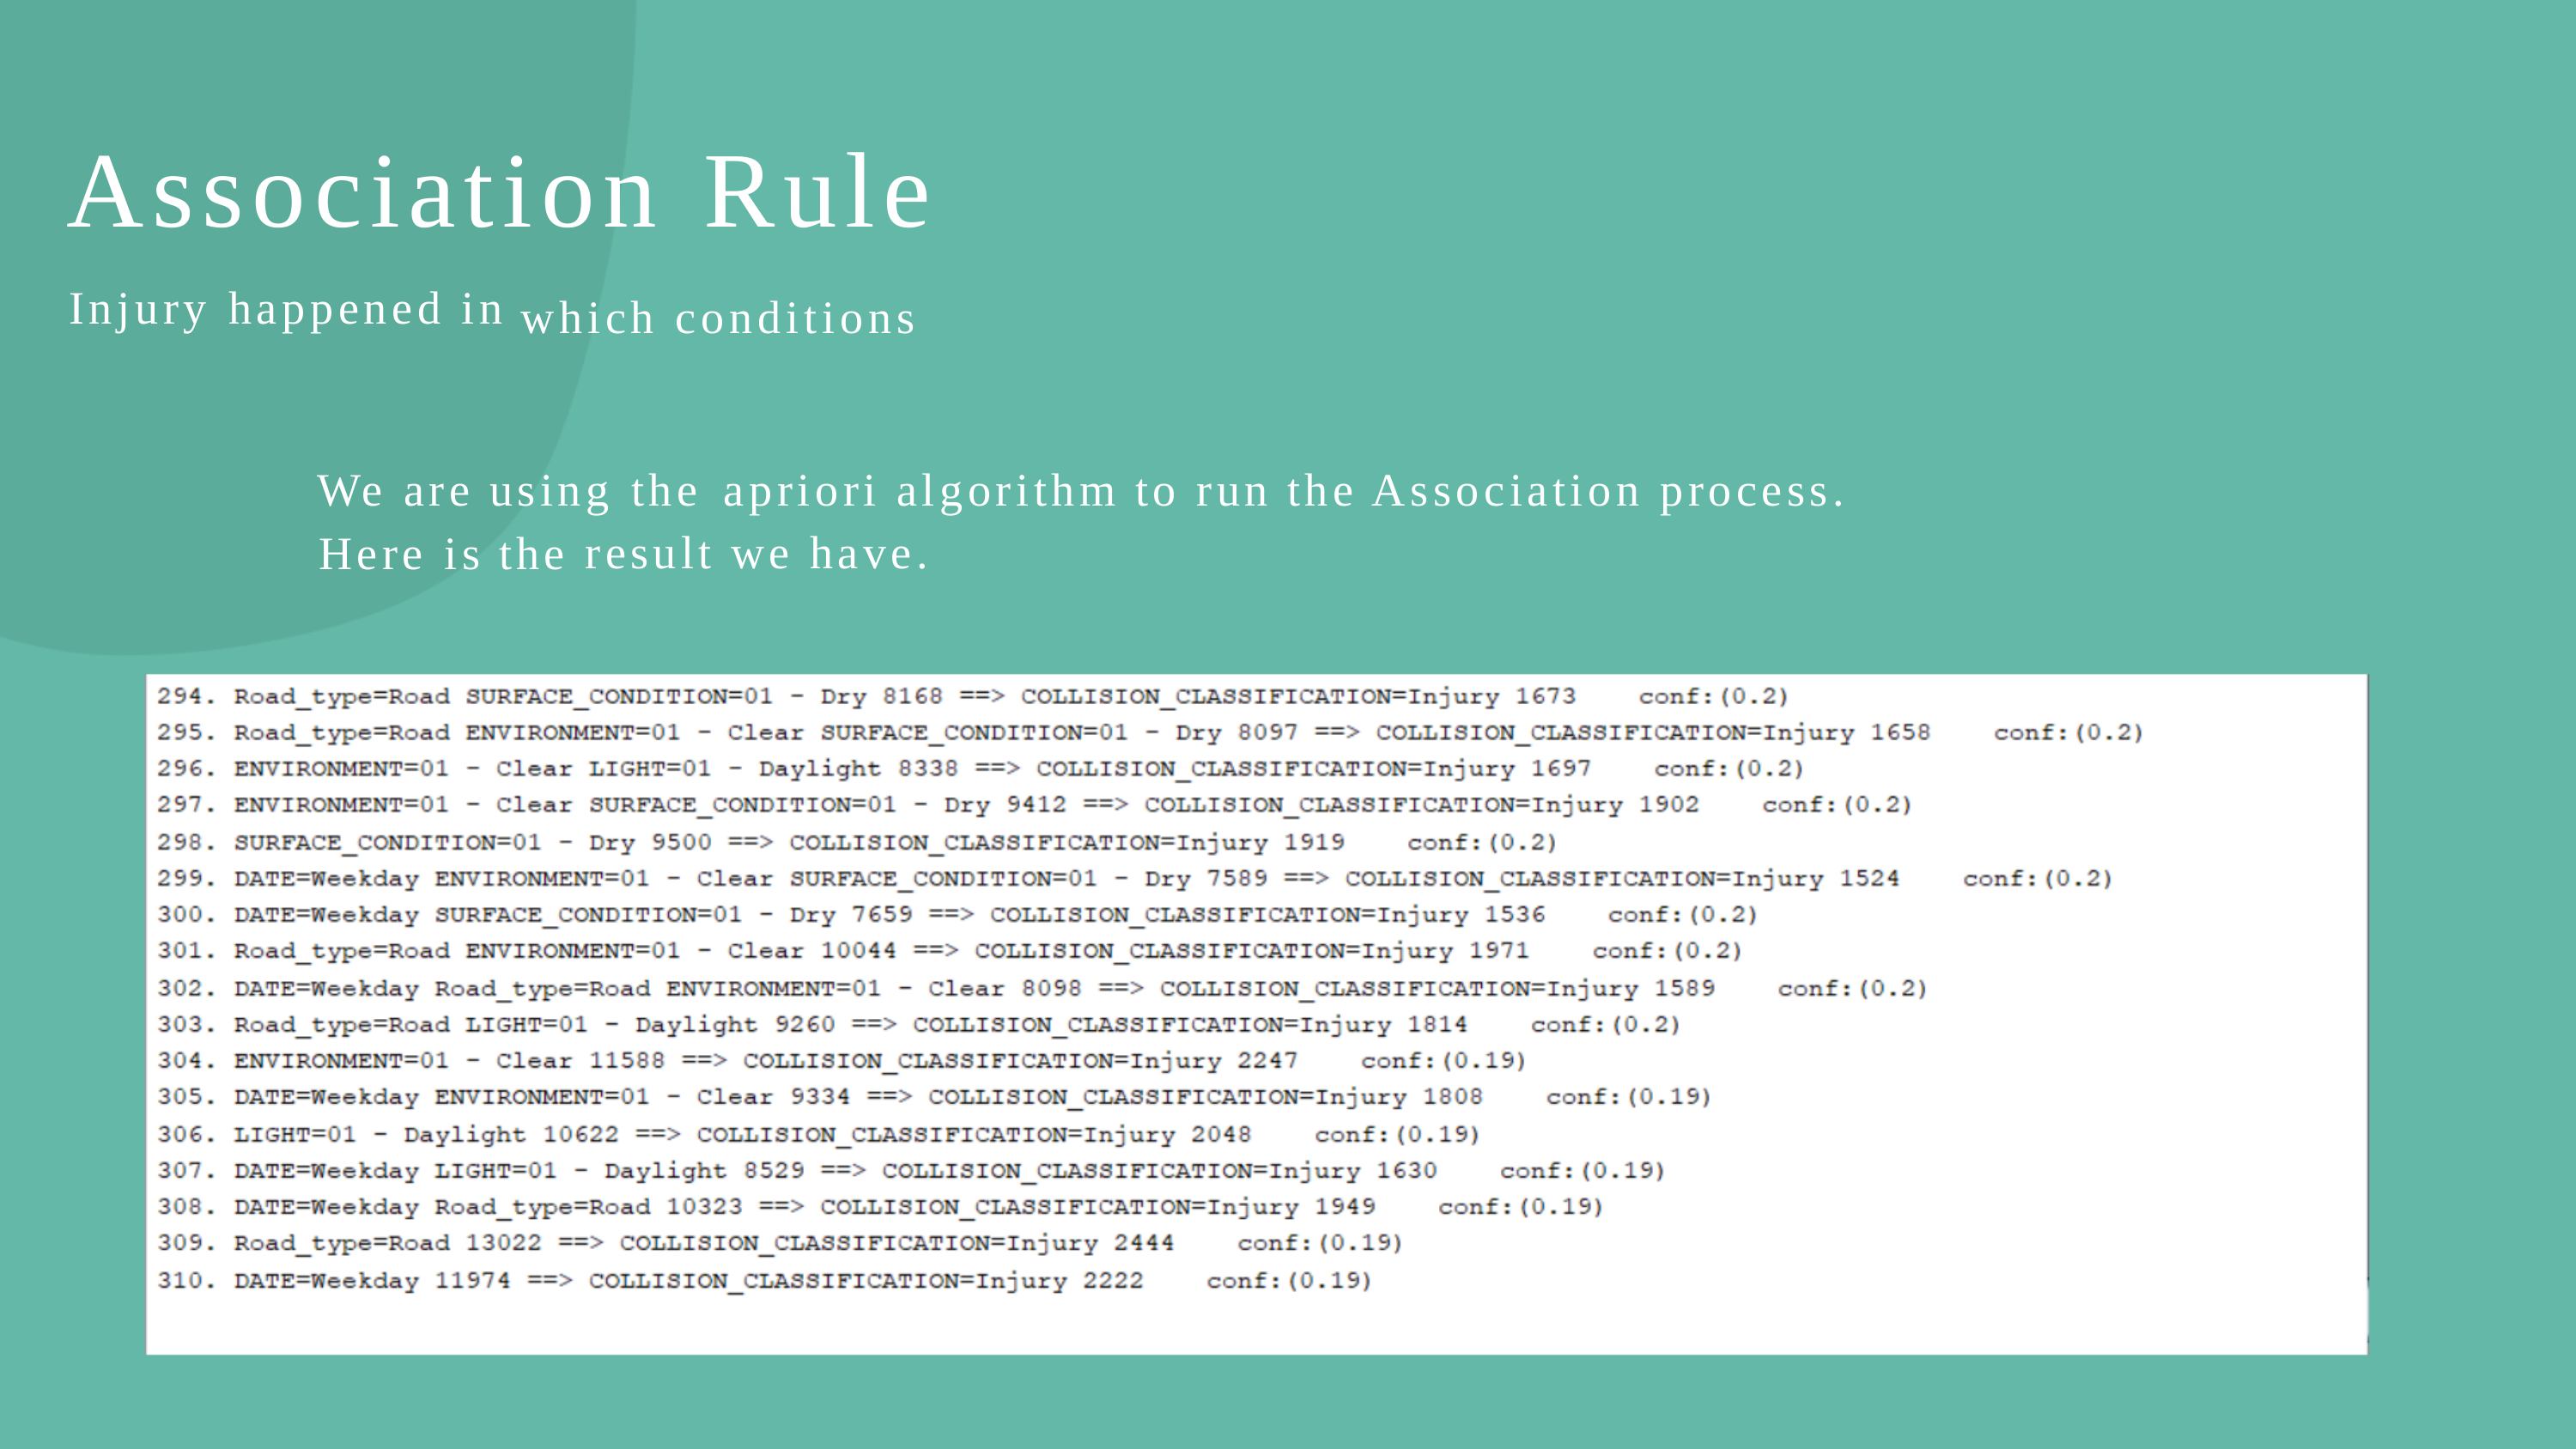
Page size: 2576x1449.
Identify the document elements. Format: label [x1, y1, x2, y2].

text_box [0, 0, 638, 657]
picture [0, 0, 2576, 1449]
